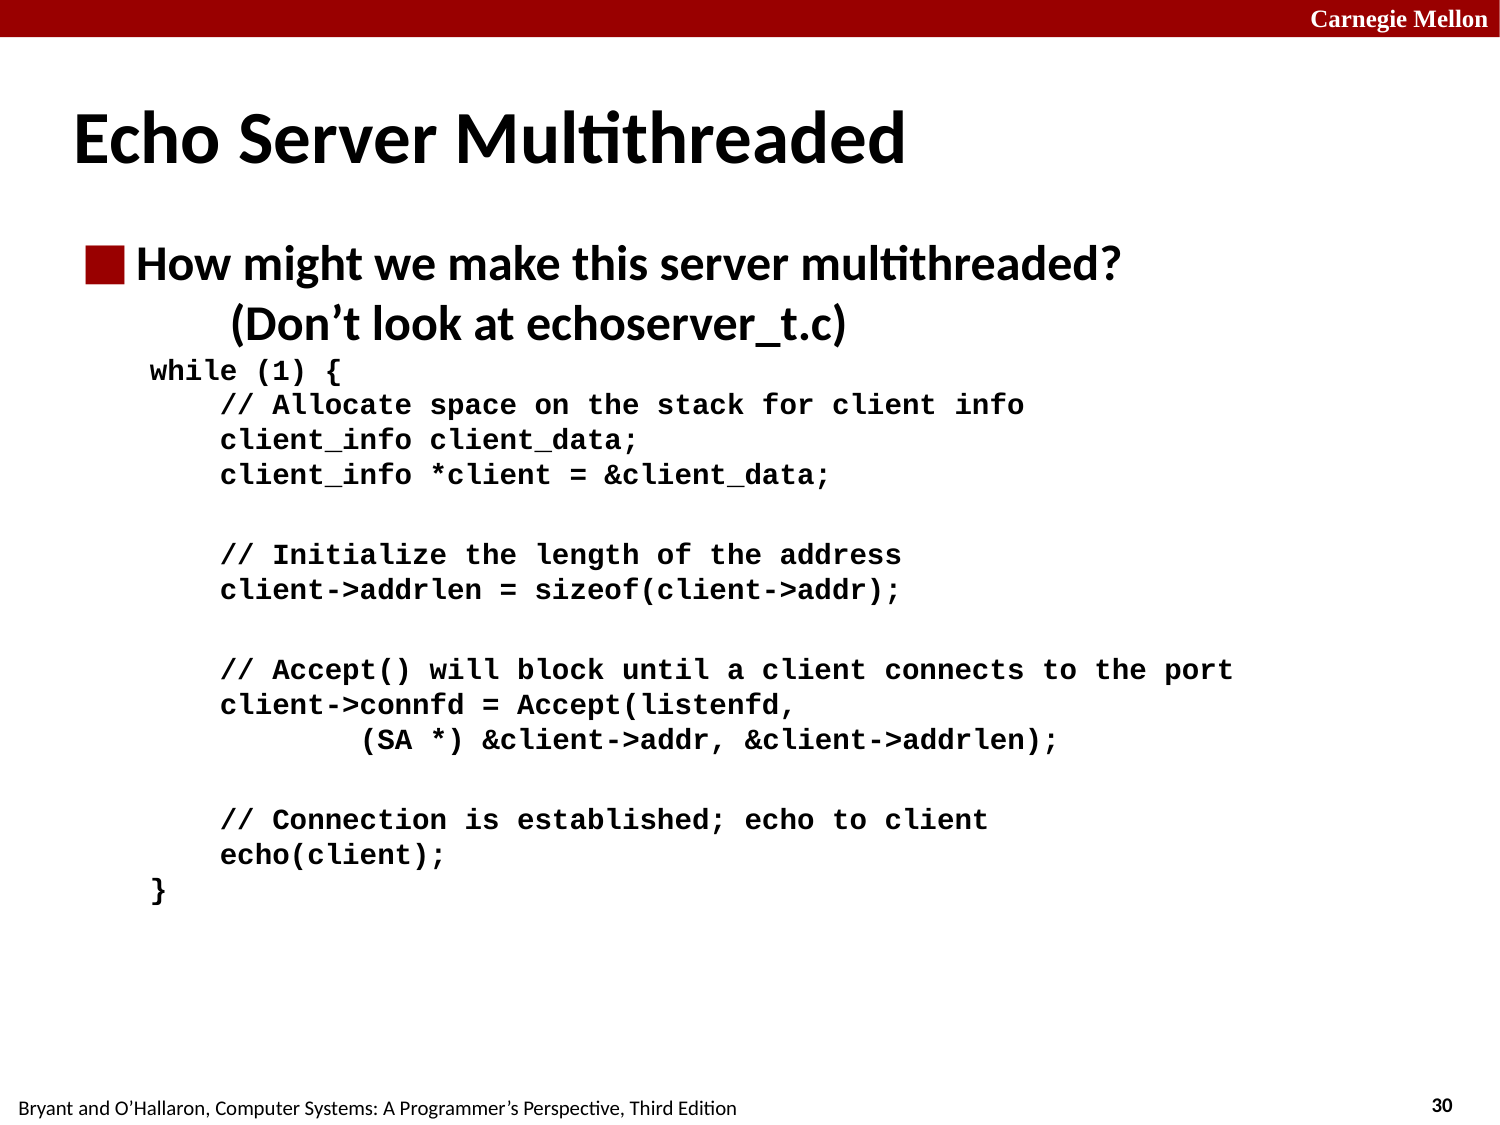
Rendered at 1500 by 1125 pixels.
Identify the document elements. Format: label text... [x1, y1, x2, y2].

text_box How might we make this server multithreaded? (Don’t look at echoserver_t.c) while (1) { // Allocate space on the stack for client info client_info client_data; client_info *client = &client_data; // Initialize the length of the address client->addrlen = sizeof(client->addr); // Accept() will block until a client connects to the port client->connfd = Accept(listenfd, (SA *) &client->addr, &client->addrlen); // Connection is established; echo to client echo(client); } [65, 223, 1361, 1039]
text_box Echo Server Multithreaded [58, 71, 1304, 197]
